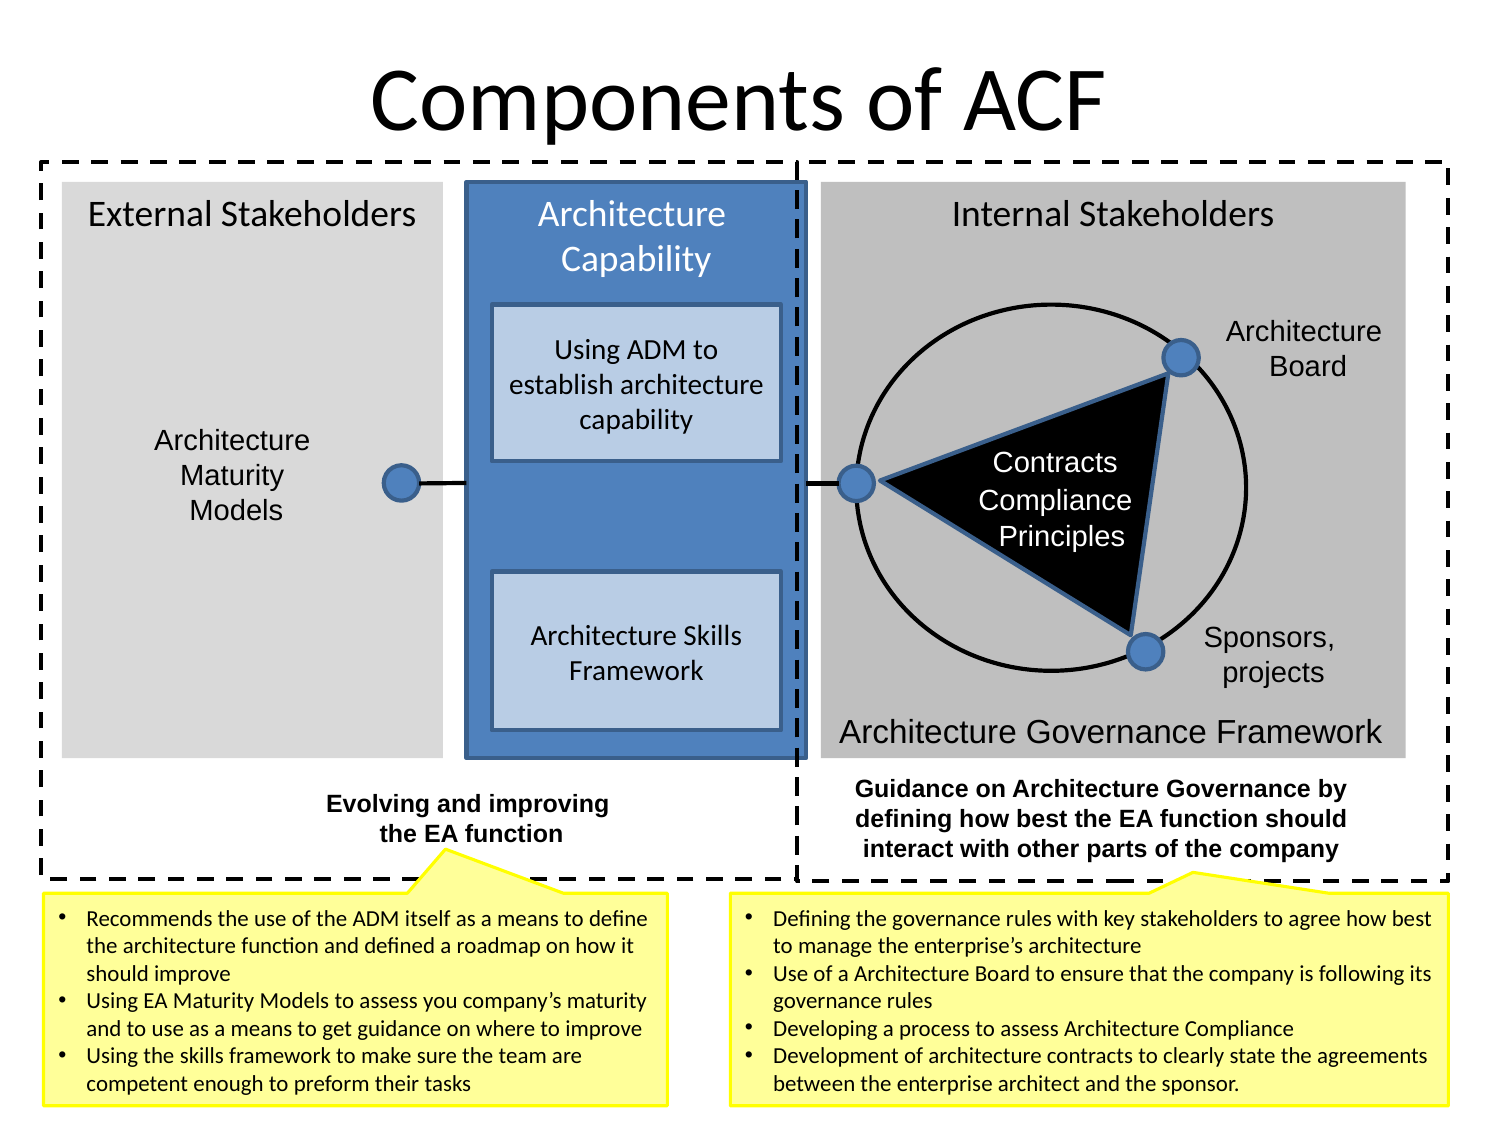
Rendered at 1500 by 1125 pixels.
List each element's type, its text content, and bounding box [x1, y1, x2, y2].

text_box Defining the governance rules with key stakeholders to agree how best to manage the enterprise’s architecture Use of a Architecture Board to ensure that the company is following its governance rules Developing a process to assess Architecture Compliance Development of architecture contracts to clearly state the agreements between the enterprise architect and the sponsor. [728, 870, 1451, 1108]
text_box [39, 160, 799, 881]
text_box Recommends the use of the ADM itself as a means to define the architecture function and defined a roadmap on how it should improve Using EA Maturity Models to assess you company’s maturity and to use as a means to get guidance on where to improve Using the skills framework to make sure the team are competent enough to preform their tasks [41, 847, 670, 1108]
text_box [795, 160, 1450, 883]
text_box Evolving and improving the EA function [146, 780, 797, 855]
title Components of ACF [64, 0, 1415, 162]
text_box Guidance on Architecture Governance by defining how best the EA function should interact with other parts of the company [797, 765, 1406, 870]
